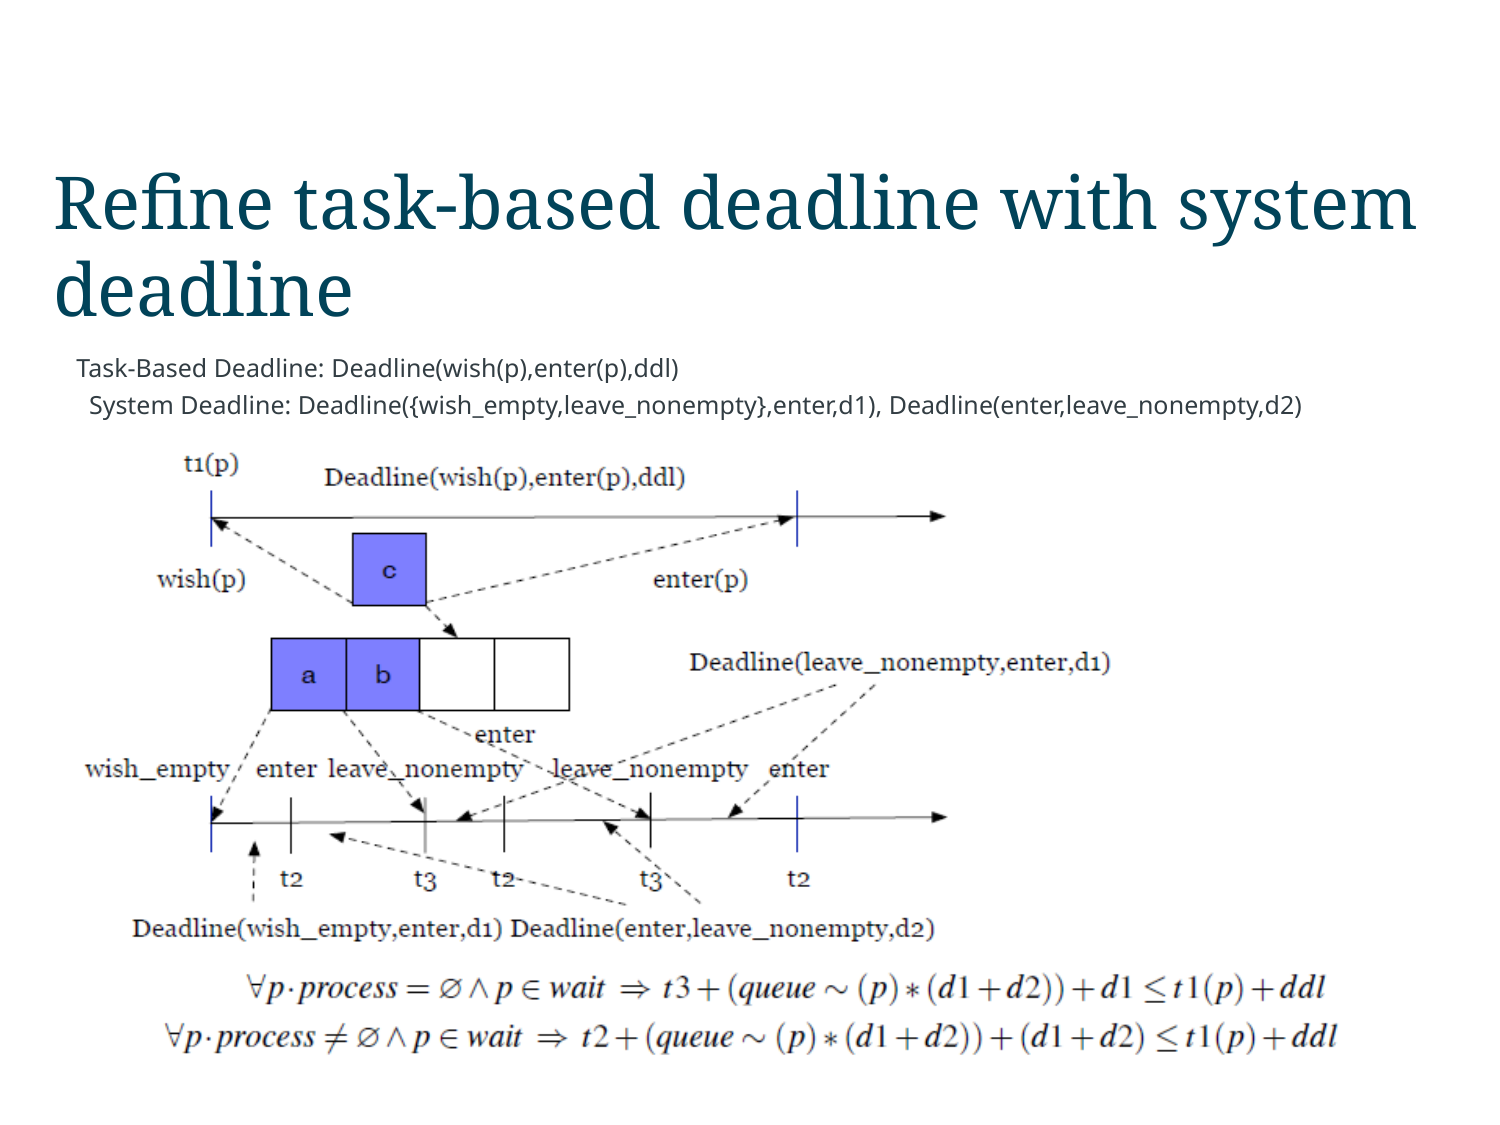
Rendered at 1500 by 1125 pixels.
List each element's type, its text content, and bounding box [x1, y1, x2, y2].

text_box Task-Based Deadline: Deadline(wish(p),enter(p),ddl) [61, 344, 695, 390]
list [48, 450, 1141, 959]
text_box System Deadline: Deadline({wish_empty,leave_nonempty},enter,d1), Deadline(enter,leave_nonempty,d2) [74, 382, 1319, 427]
title Refine task-based deadline with system deadline [53, 148, 1447, 313]
picture [125, 954, 1375, 1085]
slide_number 13 [1128, 1034, 1441, 1110]
